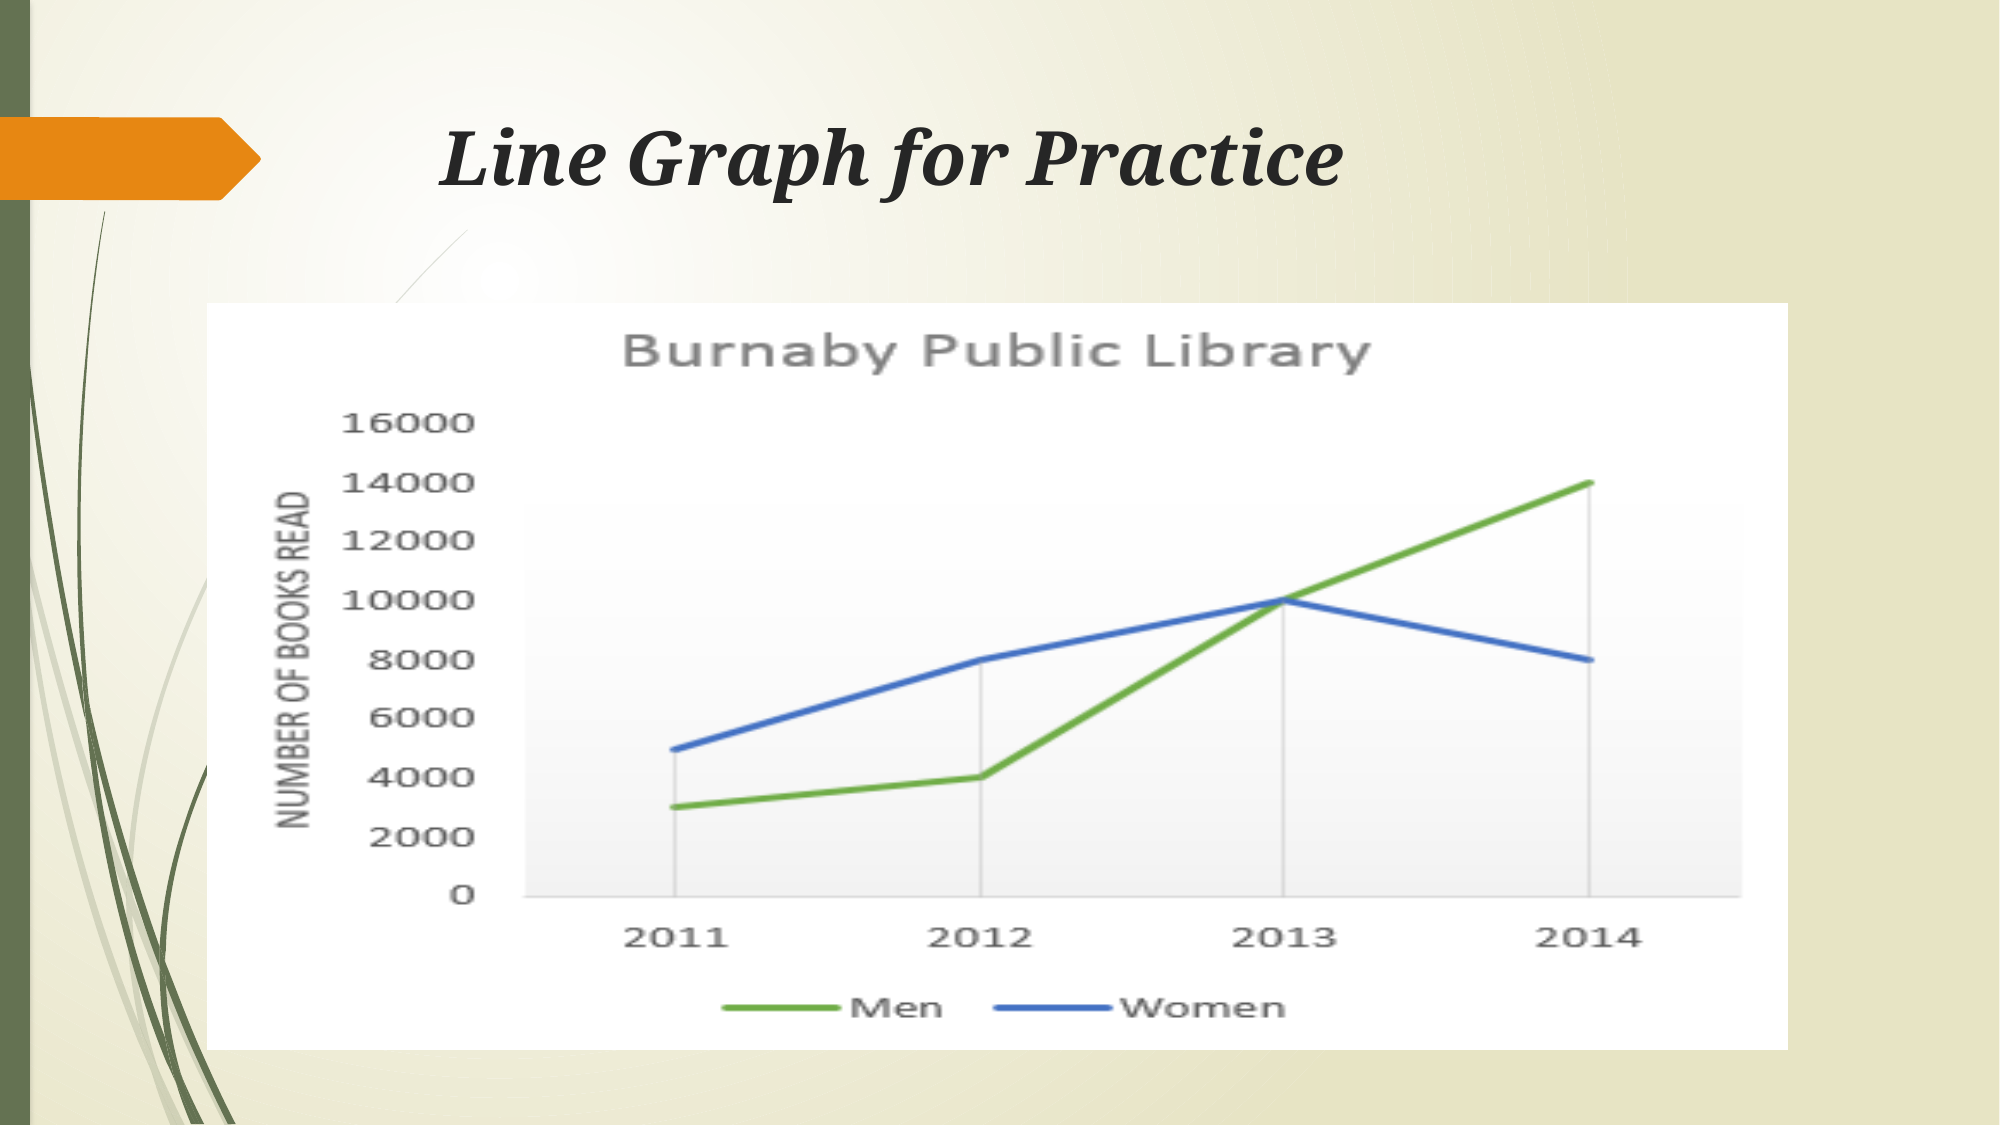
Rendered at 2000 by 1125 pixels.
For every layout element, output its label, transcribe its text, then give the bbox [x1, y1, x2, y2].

picture [207, 302, 1788, 1051]
title Line Graph for Practice [425, 102, 1887, 313]
